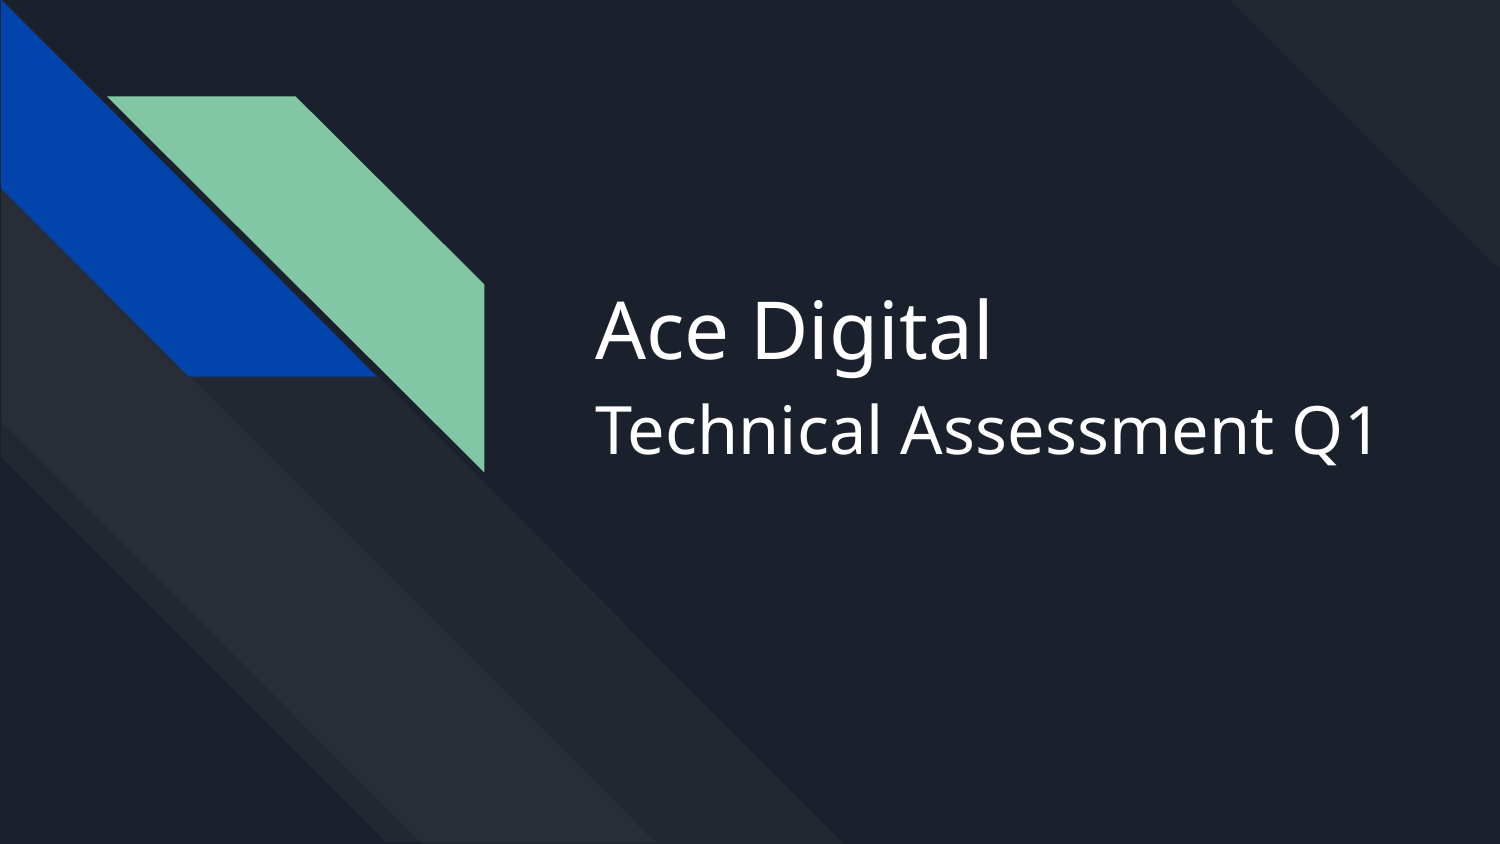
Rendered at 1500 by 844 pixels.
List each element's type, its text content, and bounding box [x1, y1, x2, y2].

title Ace Digital Technical Assessment Q1 [580, 258, 1404, 518]
